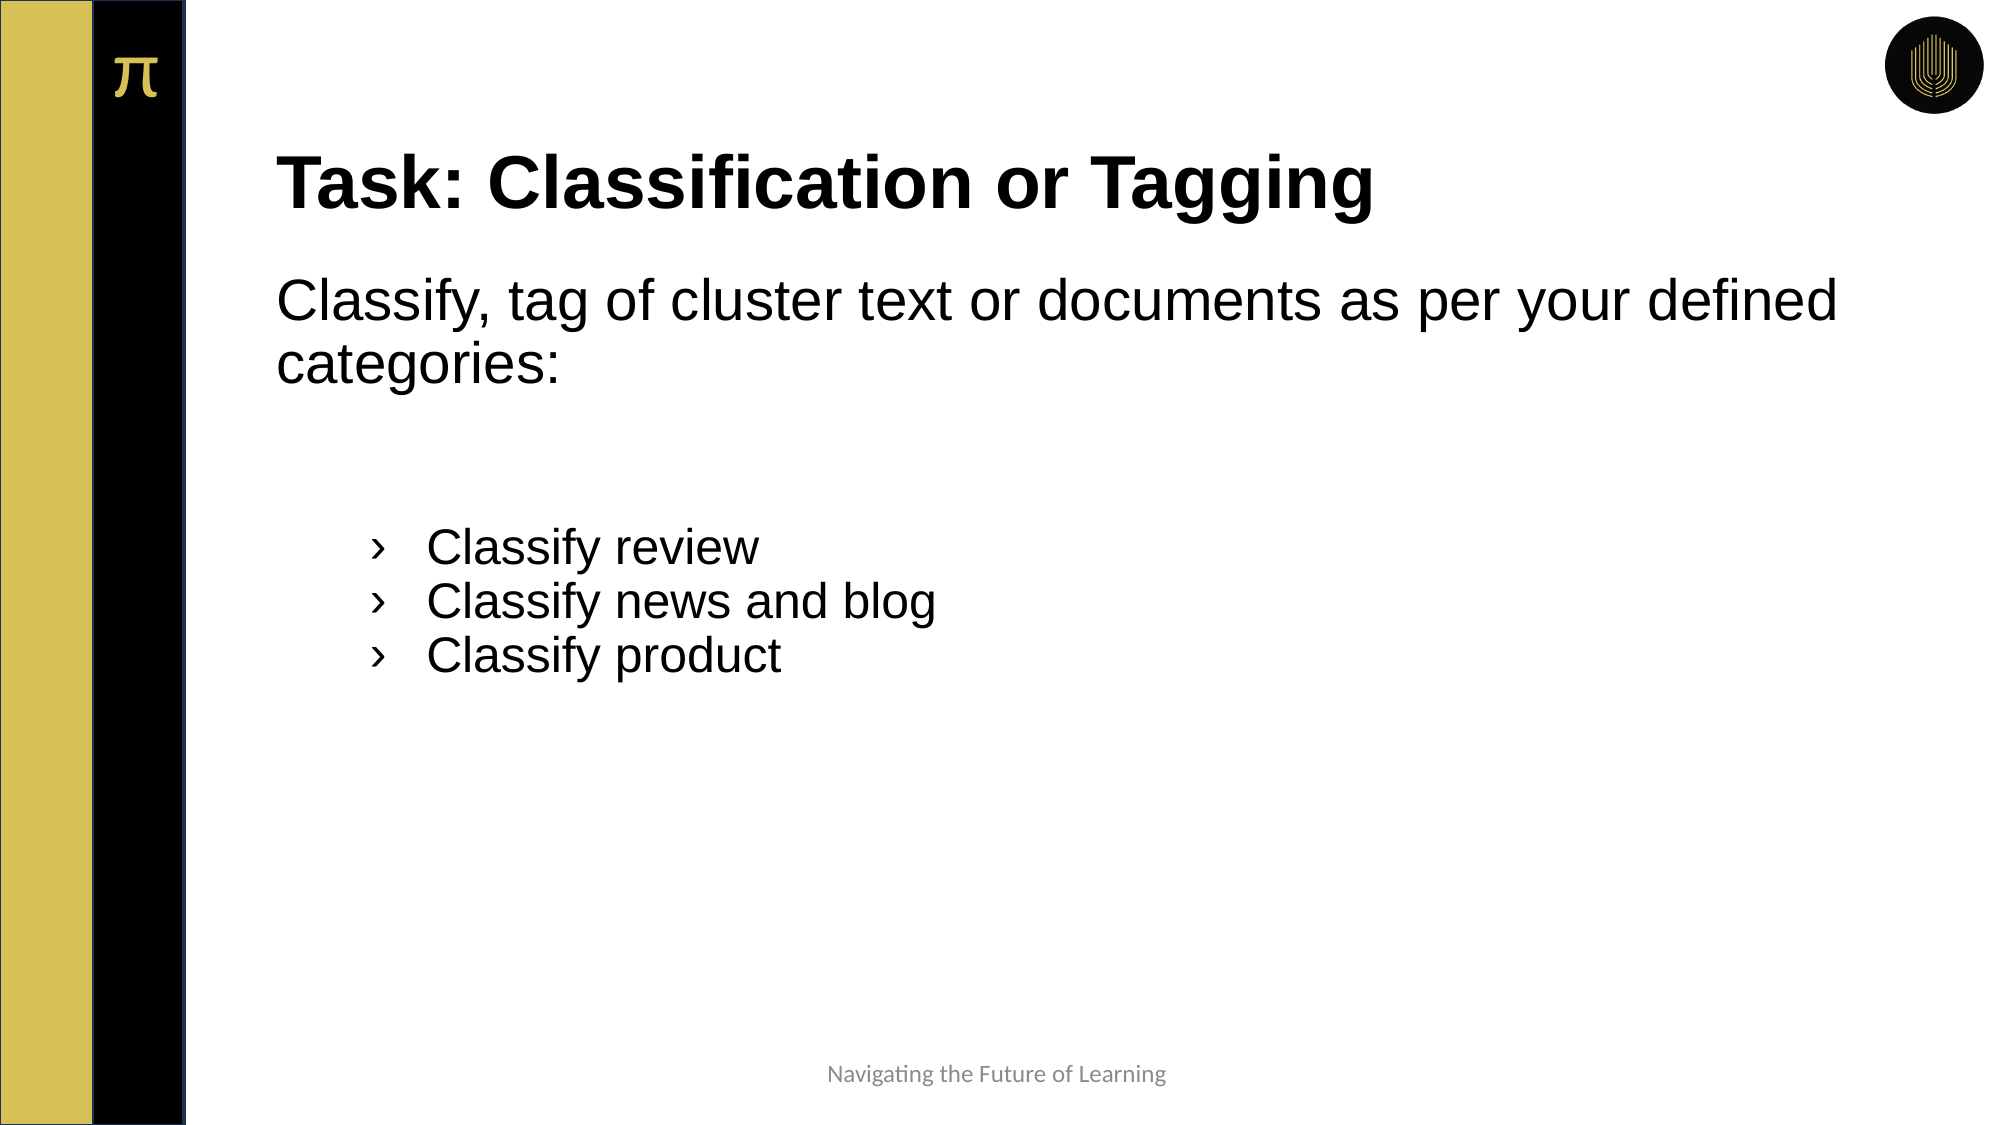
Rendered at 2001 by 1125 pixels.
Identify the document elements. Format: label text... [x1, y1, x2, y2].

text_box π [98, 7, 172, 122]
text_box Classify, tag of cluster text or documents as per your defined categories: Classify review Classify news and blog Classify product [261, 262, 1867, 1013]
footer Navigating the Future of Learning [662, 1042, 1338, 1103]
text_box [92, 0, 184, 1125]
text_box Task: Classification or Tagging [261, 29, 1867, 233]
text_box [0, 0, 92, 1125]
picture [1837, 0, 2000, 164]
